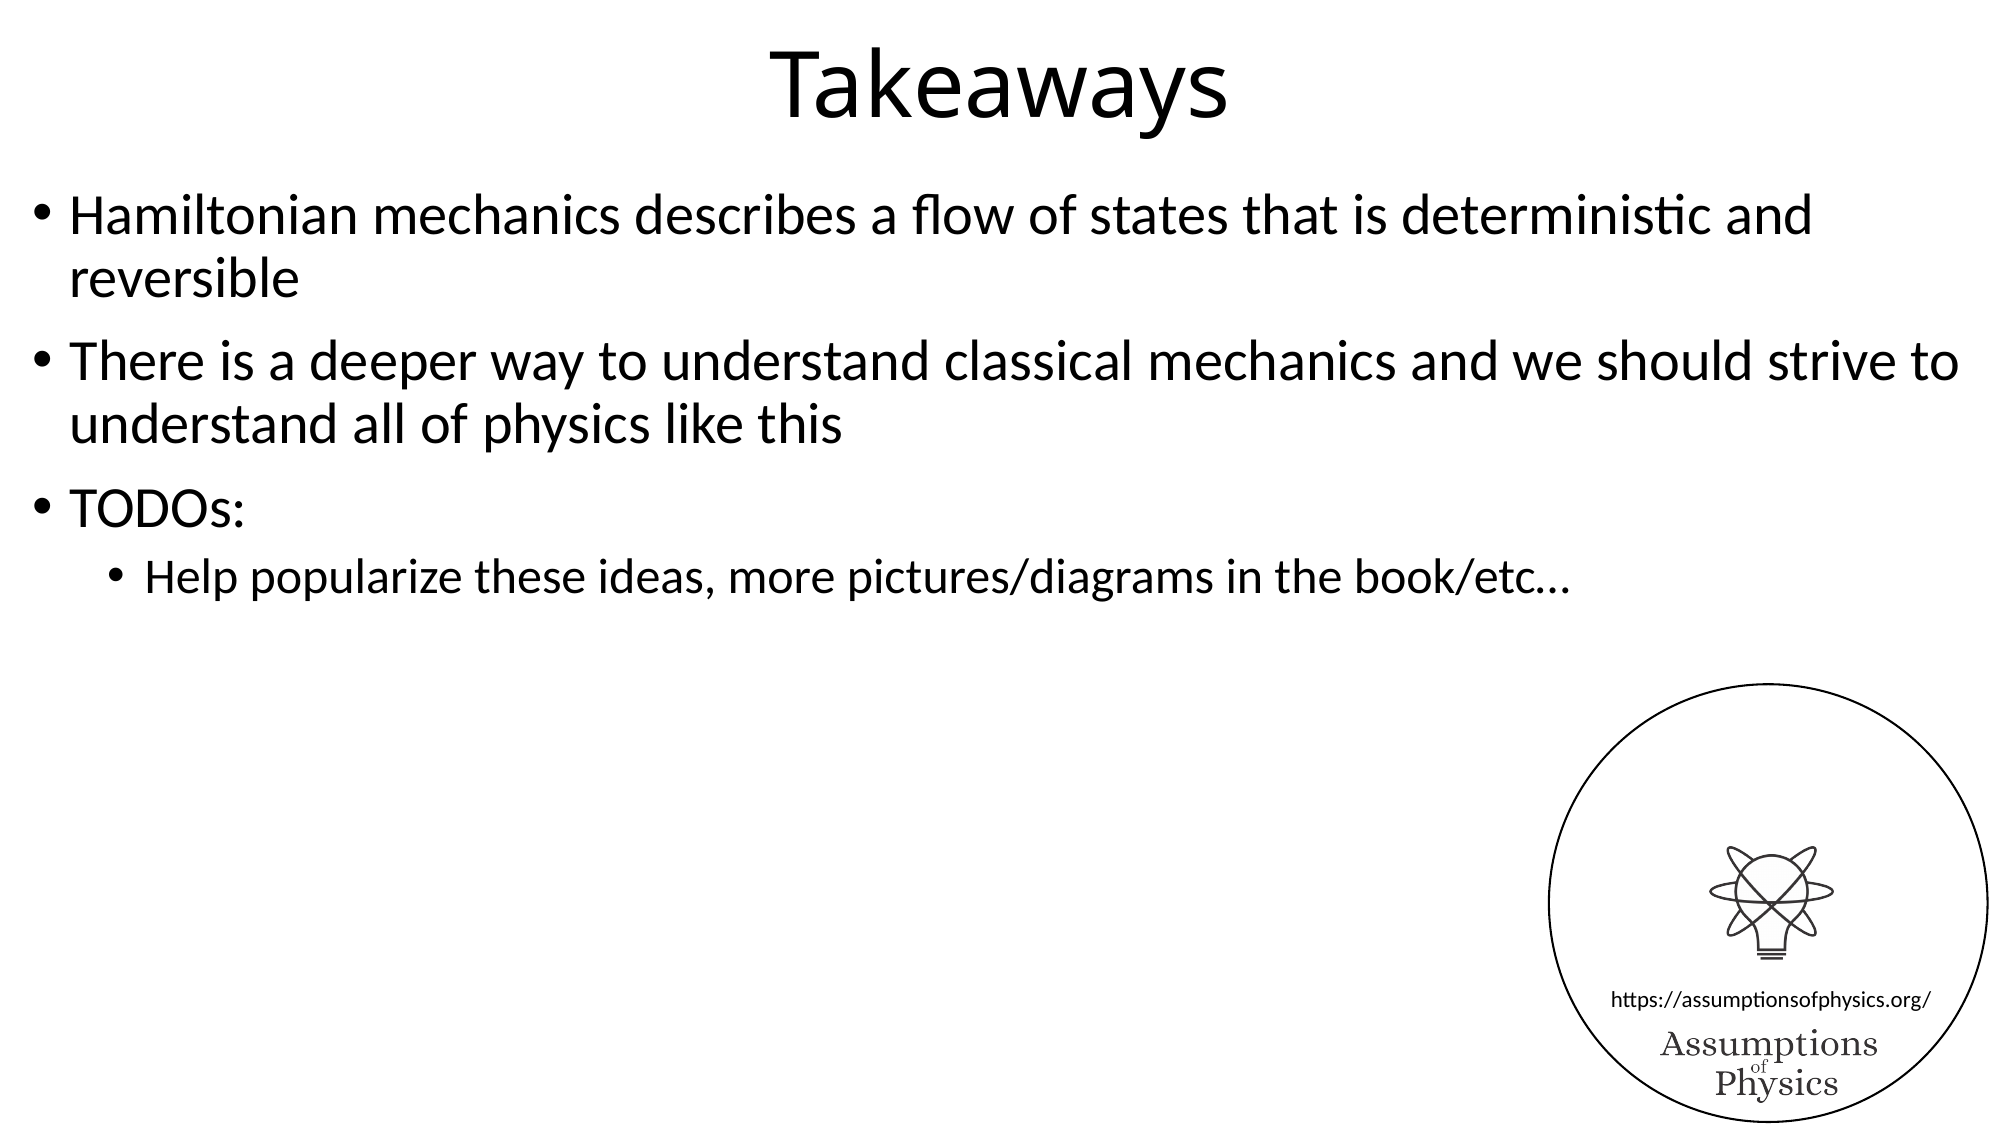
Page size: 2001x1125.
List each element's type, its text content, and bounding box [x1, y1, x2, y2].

picture [1660, 1060, 1877, 1103]
title Takeaways [17, 13, 1983, 162]
list Hamiltonian mechanics describes a flow of states that is deterministic and reversible There is a deeper way to understand classical mechanics and we should strive to understand all of physics like this TODOs: Help popularize these ideas, more pictures/diagrams in the book/etc… [17, 176, 1983, 1060]
